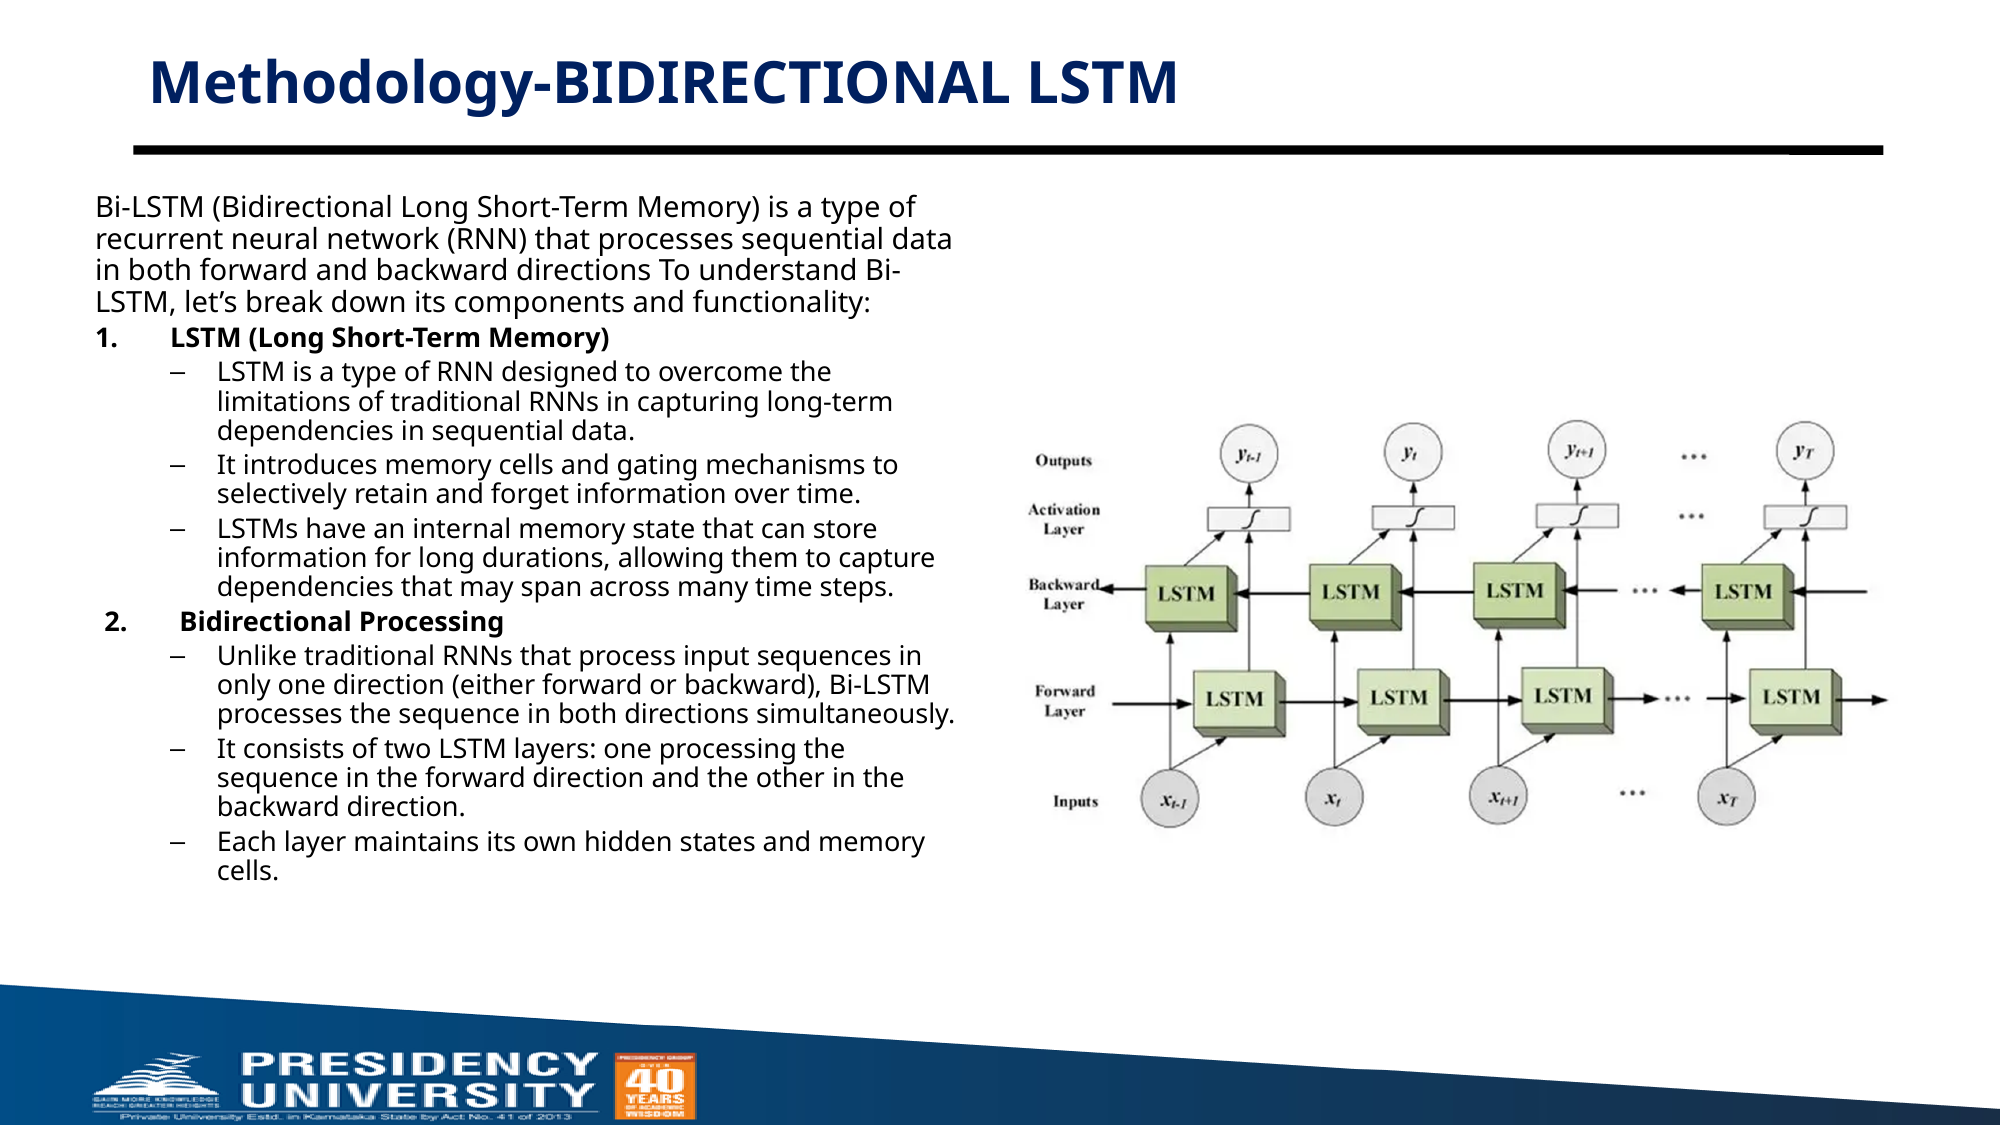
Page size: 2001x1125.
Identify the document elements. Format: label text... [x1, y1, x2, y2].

picture [0, 982, 2000, 1125]
picture [1016, 399, 1901, 868]
list Bi-LSTM (Bidirectional Long Short-Term Memory) is a type of recurrent neural network (RNN) that processes sequential data in both forward and backward directions To understand Bi-LSTM, let’s break down its components and functionality: LSTM (Long Short-Term Memory) LSTM is a type of RNN designed to overcome the limitations of traditional RNNs in capturing long-term dependencies in sequential data. It introduces memory cells and gating mechanisms to selectively retain and forget information over time. LSTMs have an internal memory state that can store information for long durations, allowing them to capture dependencies that may span across many time steps. Bidirectional Processing Unlike traditional RNNs that process input sequences in only one direction (either forward or backward), Bi-LSTM processes the sequence in both directions simultaneously. It consists of two LSTM layers: one processing the sequence in the forward direction and the other in the backward direction. Each layer maintains its own hidden states and memory cells. [80, 185, 984, 964]
title Methodology-BIDIRECTIONAL LSTM [133, 45, 1884, 125]
